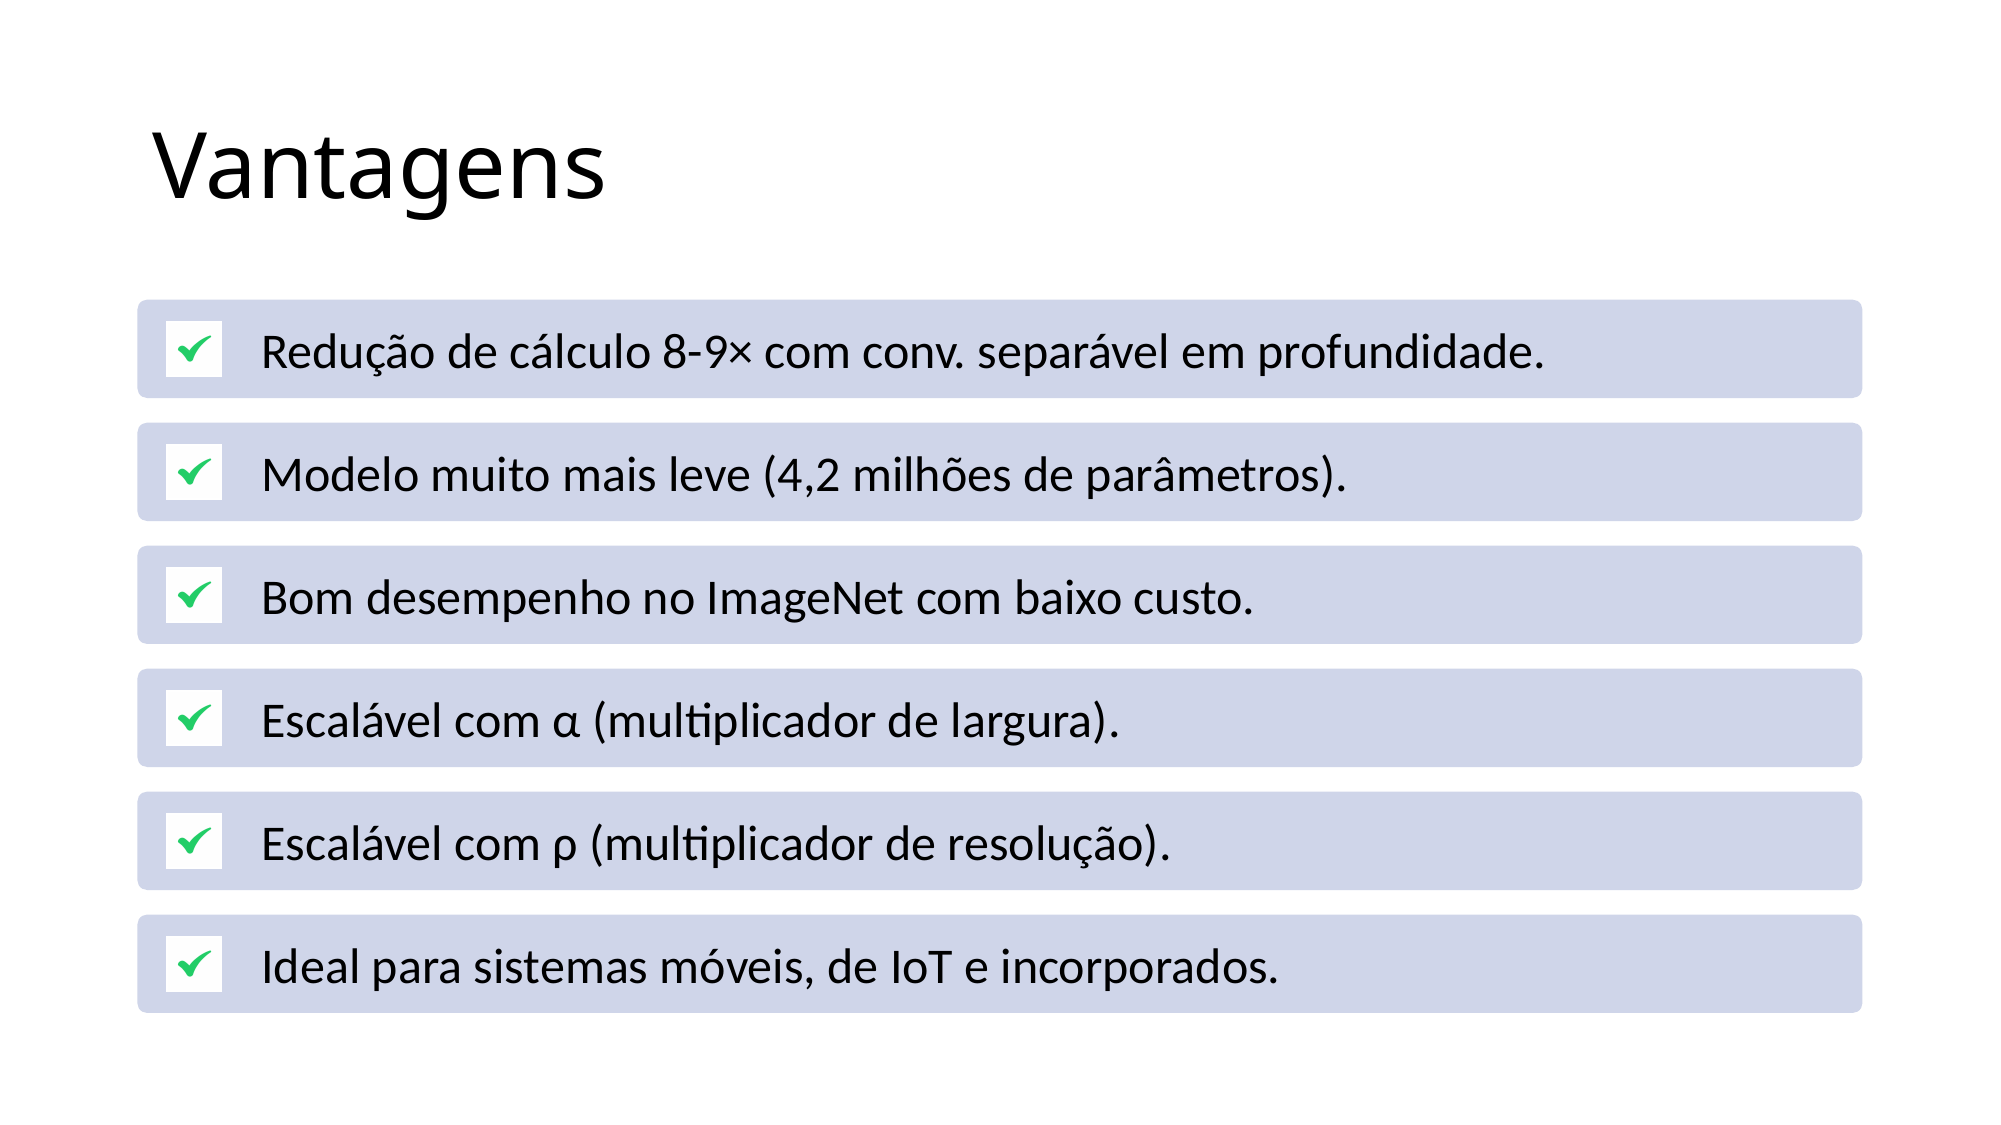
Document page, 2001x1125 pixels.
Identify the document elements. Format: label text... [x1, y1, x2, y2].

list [137, 299, 1863, 1014]
title Vantagens [137, 59, 1863, 278]
